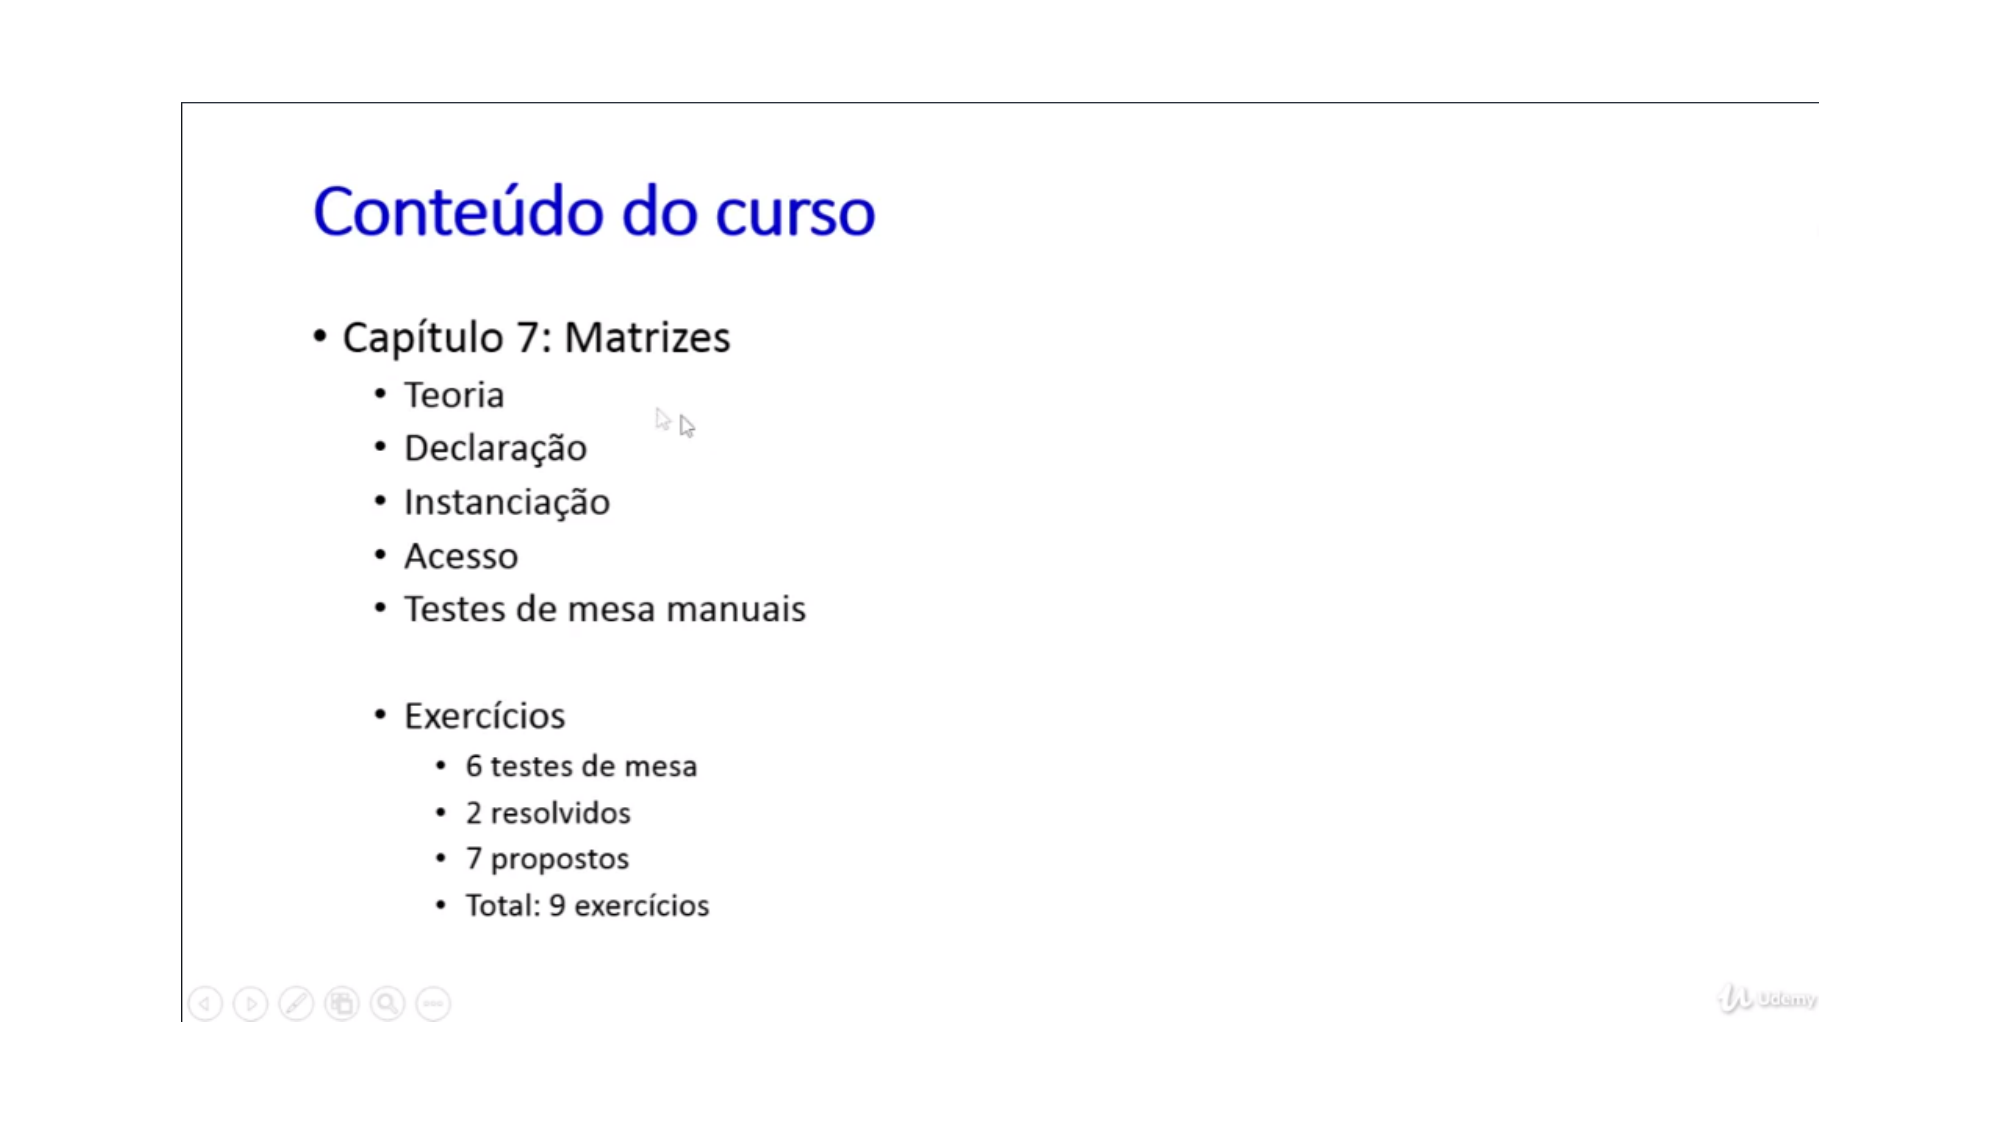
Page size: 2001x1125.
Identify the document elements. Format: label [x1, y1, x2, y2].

picture [181, 102, 1819, 1022]
